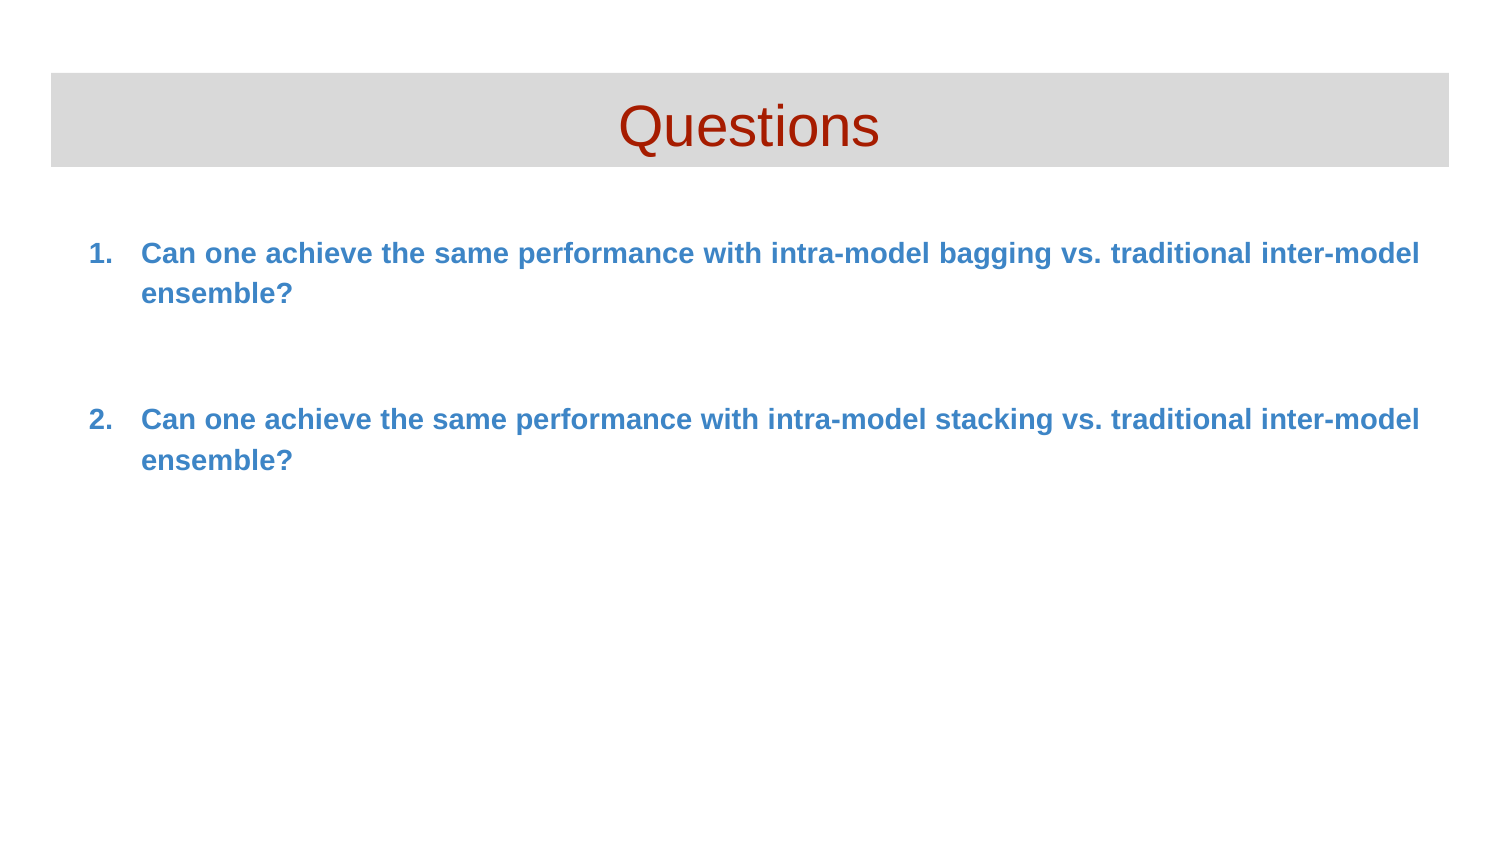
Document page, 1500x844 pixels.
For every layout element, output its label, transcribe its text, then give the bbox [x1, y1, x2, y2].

text_box Can one achieve the same performance with intra-model bagging vs. traditional inter-model ensemble? Can one achieve the same performance with intra-model stacking vs. traditional inter-model ensemble? [51, 214, 1437, 603]
title Questions [51, 72, 1449, 167]
